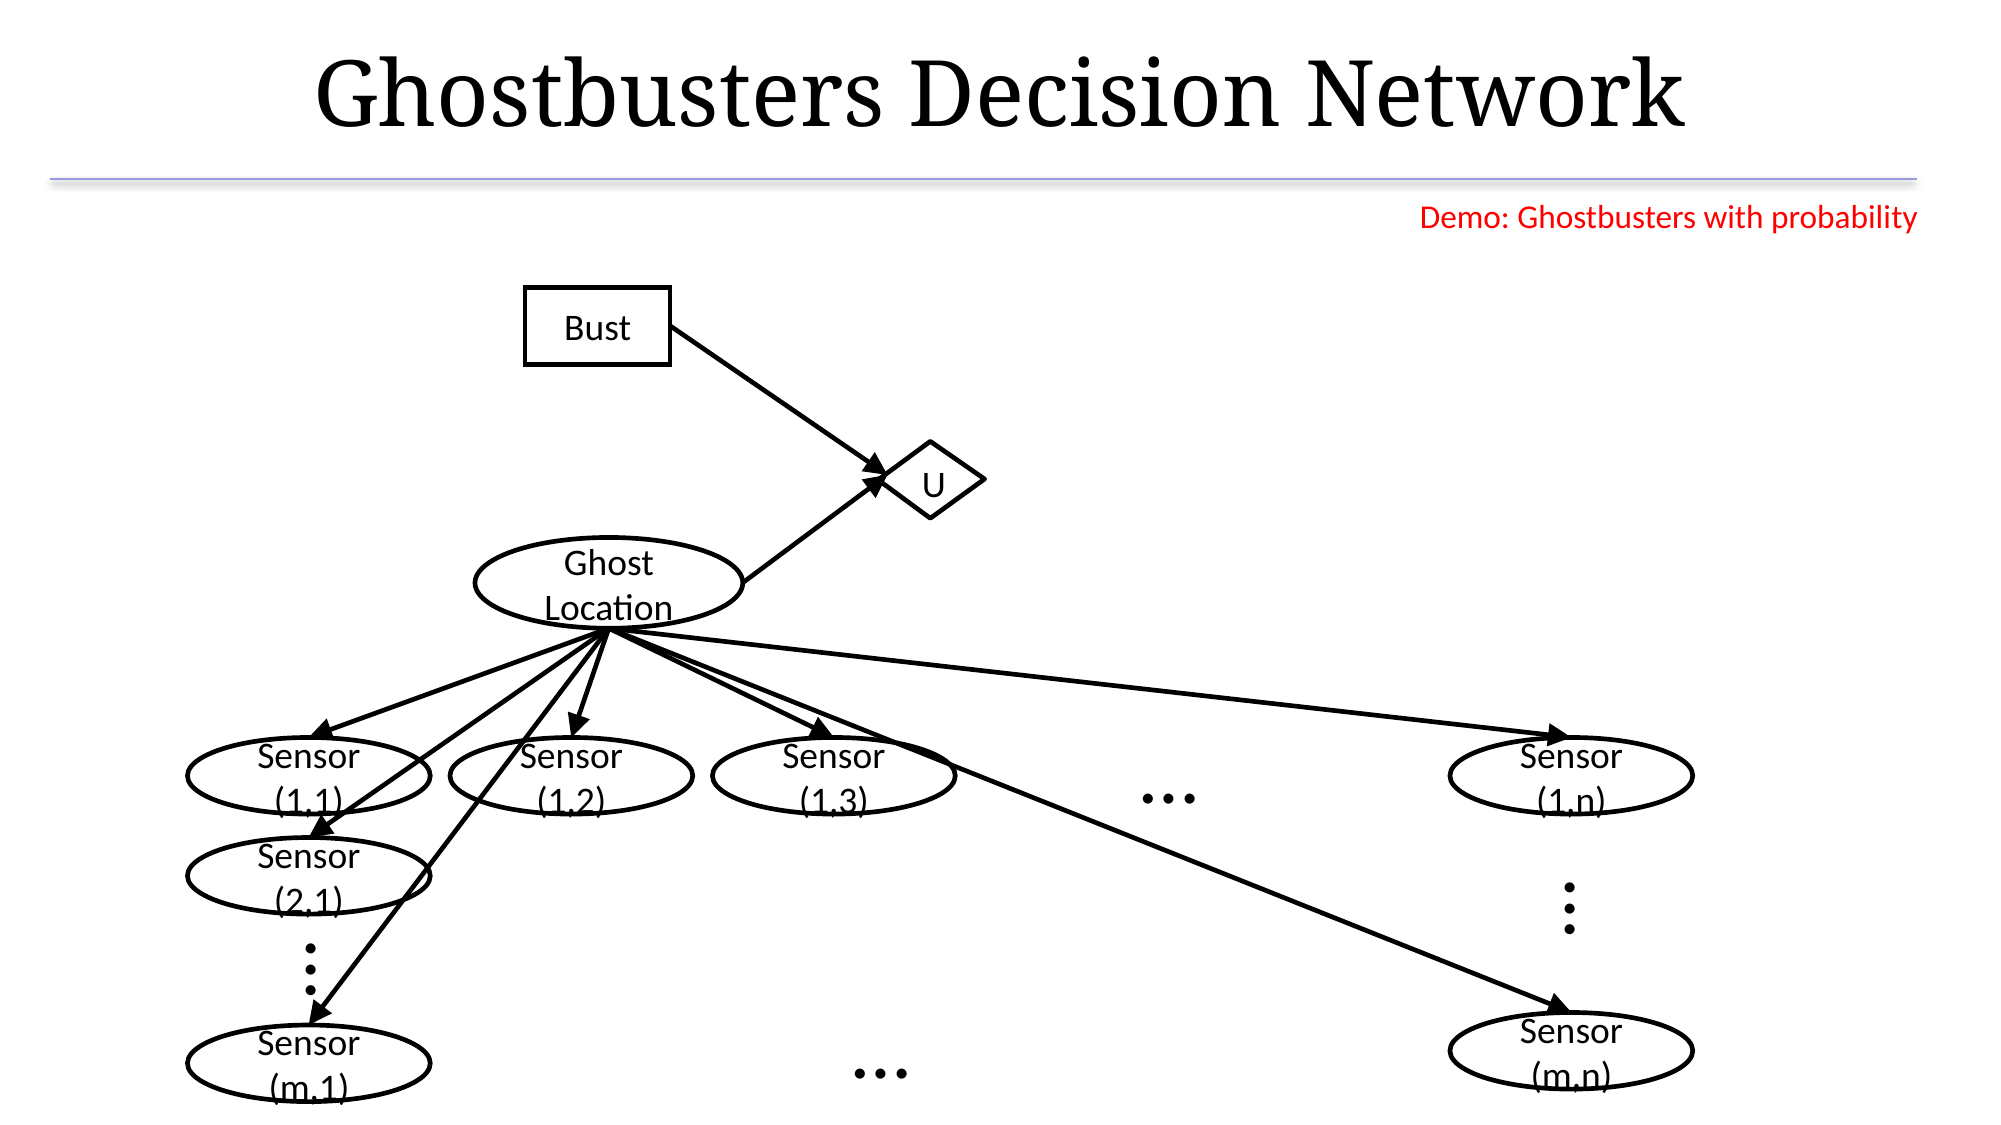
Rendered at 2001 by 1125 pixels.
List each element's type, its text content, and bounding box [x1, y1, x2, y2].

text_box … [1125, 712, 1239, 828]
text_box Sensor (1,2) [479, 737, 693, 815]
text_box [611, 628, 1572, 746]
text_box [308, 1014, 330, 1025]
text_box … [837, 987, 951, 1103]
text_box … [225, 900, 340, 1014]
text_box Sensor (m,1) [187, 1025, 431, 1102]
text_box [742, 477, 872, 583]
text_box [568, 630, 609, 738]
text_box [608, 628, 1572, 1015]
text_box Demo: Ghostbusters with probability [1405, 187, 2000, 243]
text_box [618, 633, 834, 738]
text_box [670, 325, 872, 473]
text_box Ghostbusters Decision Network [0, 0, 2000, 184]
text_box [308, 628, 608, 838]
text_box [309, 629, 606, 738]
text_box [877, 441, 985, 519]
text_box Sensor (1,3) [712, 737, 956, 815]
text_box Sensor (1,1) [187, 737, 419, 815]
text_box Sensor (1,1) [346, 760, 431, 813]
text_box Sensor (1,n) [1449, 737, 1693, 815]
text_box Sensor (2,1) [187, 837, 427, 913]
text_box Ghost Location [474, 537, 743, 629]
text_box Sensor (2,1) [405, 868, 431, 900]
text_box … [1483, 839, 1599, 952]
text_box Sensor (1,2) [449, 740, 523, 800]
text_box Sensor (m,n) [1449, 1012, 1693, 1090]
text_box Bust [525, 287, 671, 365]
